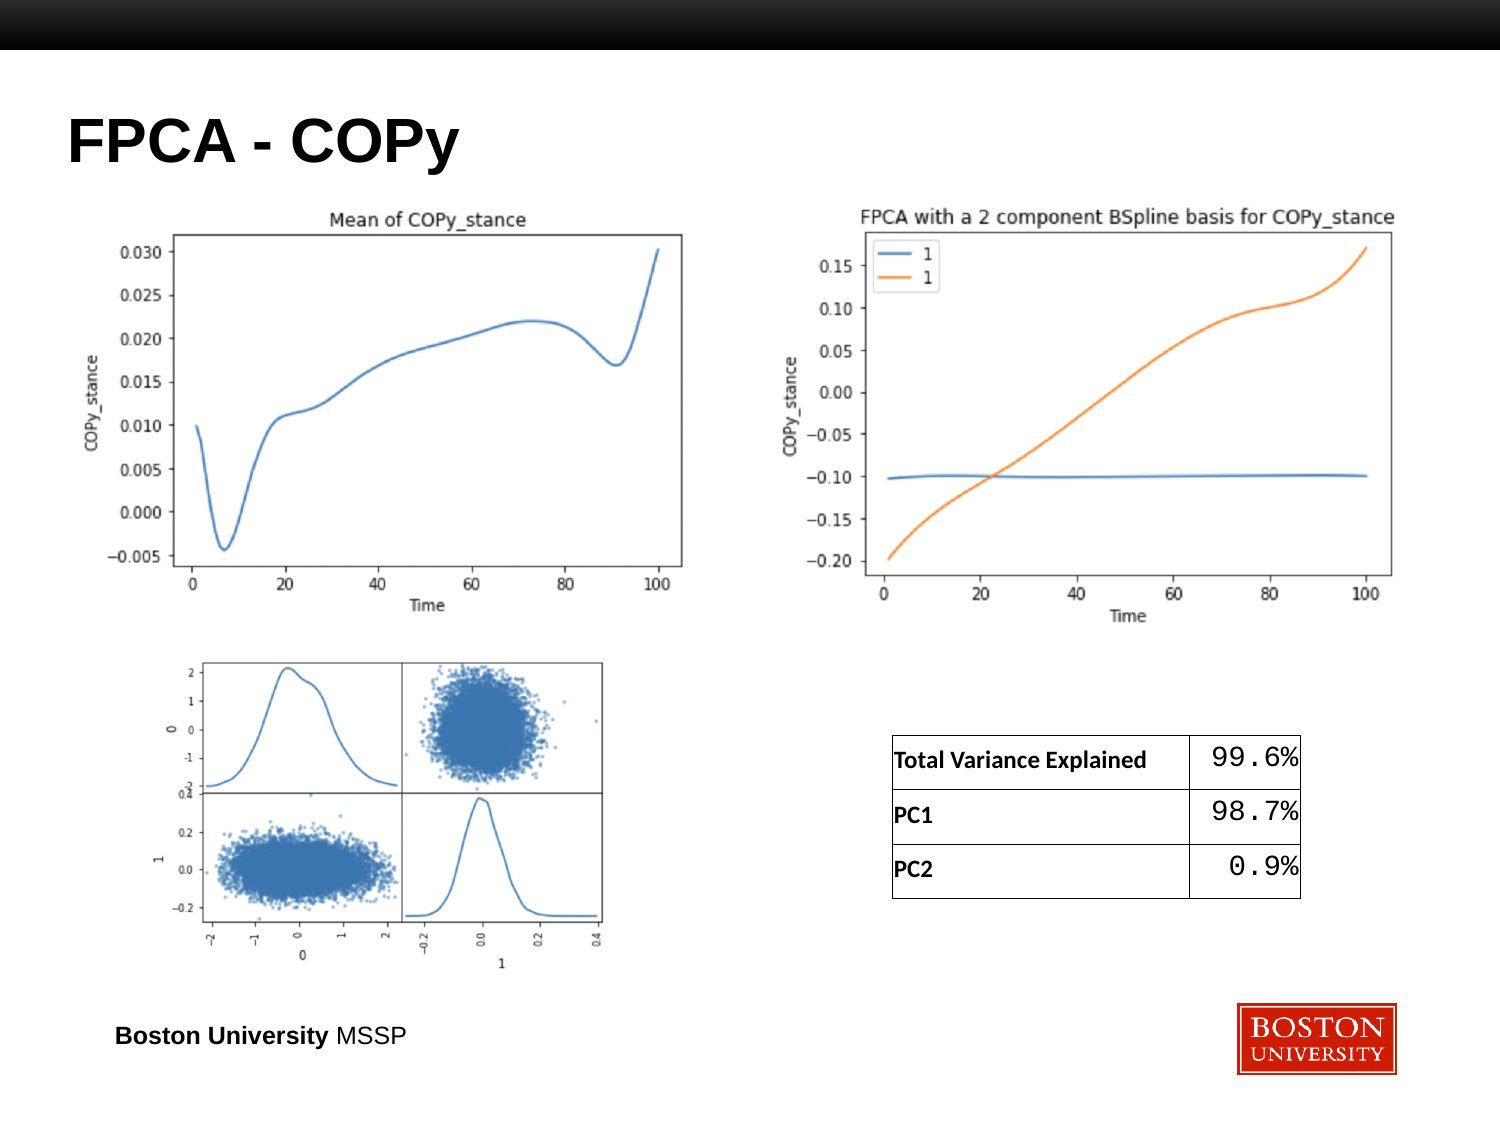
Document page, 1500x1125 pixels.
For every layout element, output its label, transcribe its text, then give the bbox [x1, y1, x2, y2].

table_header 99.6% [1190, 736, 1300, 789]
picture [757, 188, 1436, 646]
subtitle FPCA - COPy [52, 93, 1328, 196]
table_cell 0.9% [1190, 845, 1300, 898]
table_cell 98.7% [1190, 790, 1300, 844]
table_cell PC2 [893, 845, 1189, 898]
picture [136, 655, 646, 987]
picture [51, 195, 730, 639]
picture [1237, 1003, 1397, 1075]
table_header Total Variance Explained [893, 736, 1189, 789]
table_cell PC1 [893, 790, 1189, 844]
